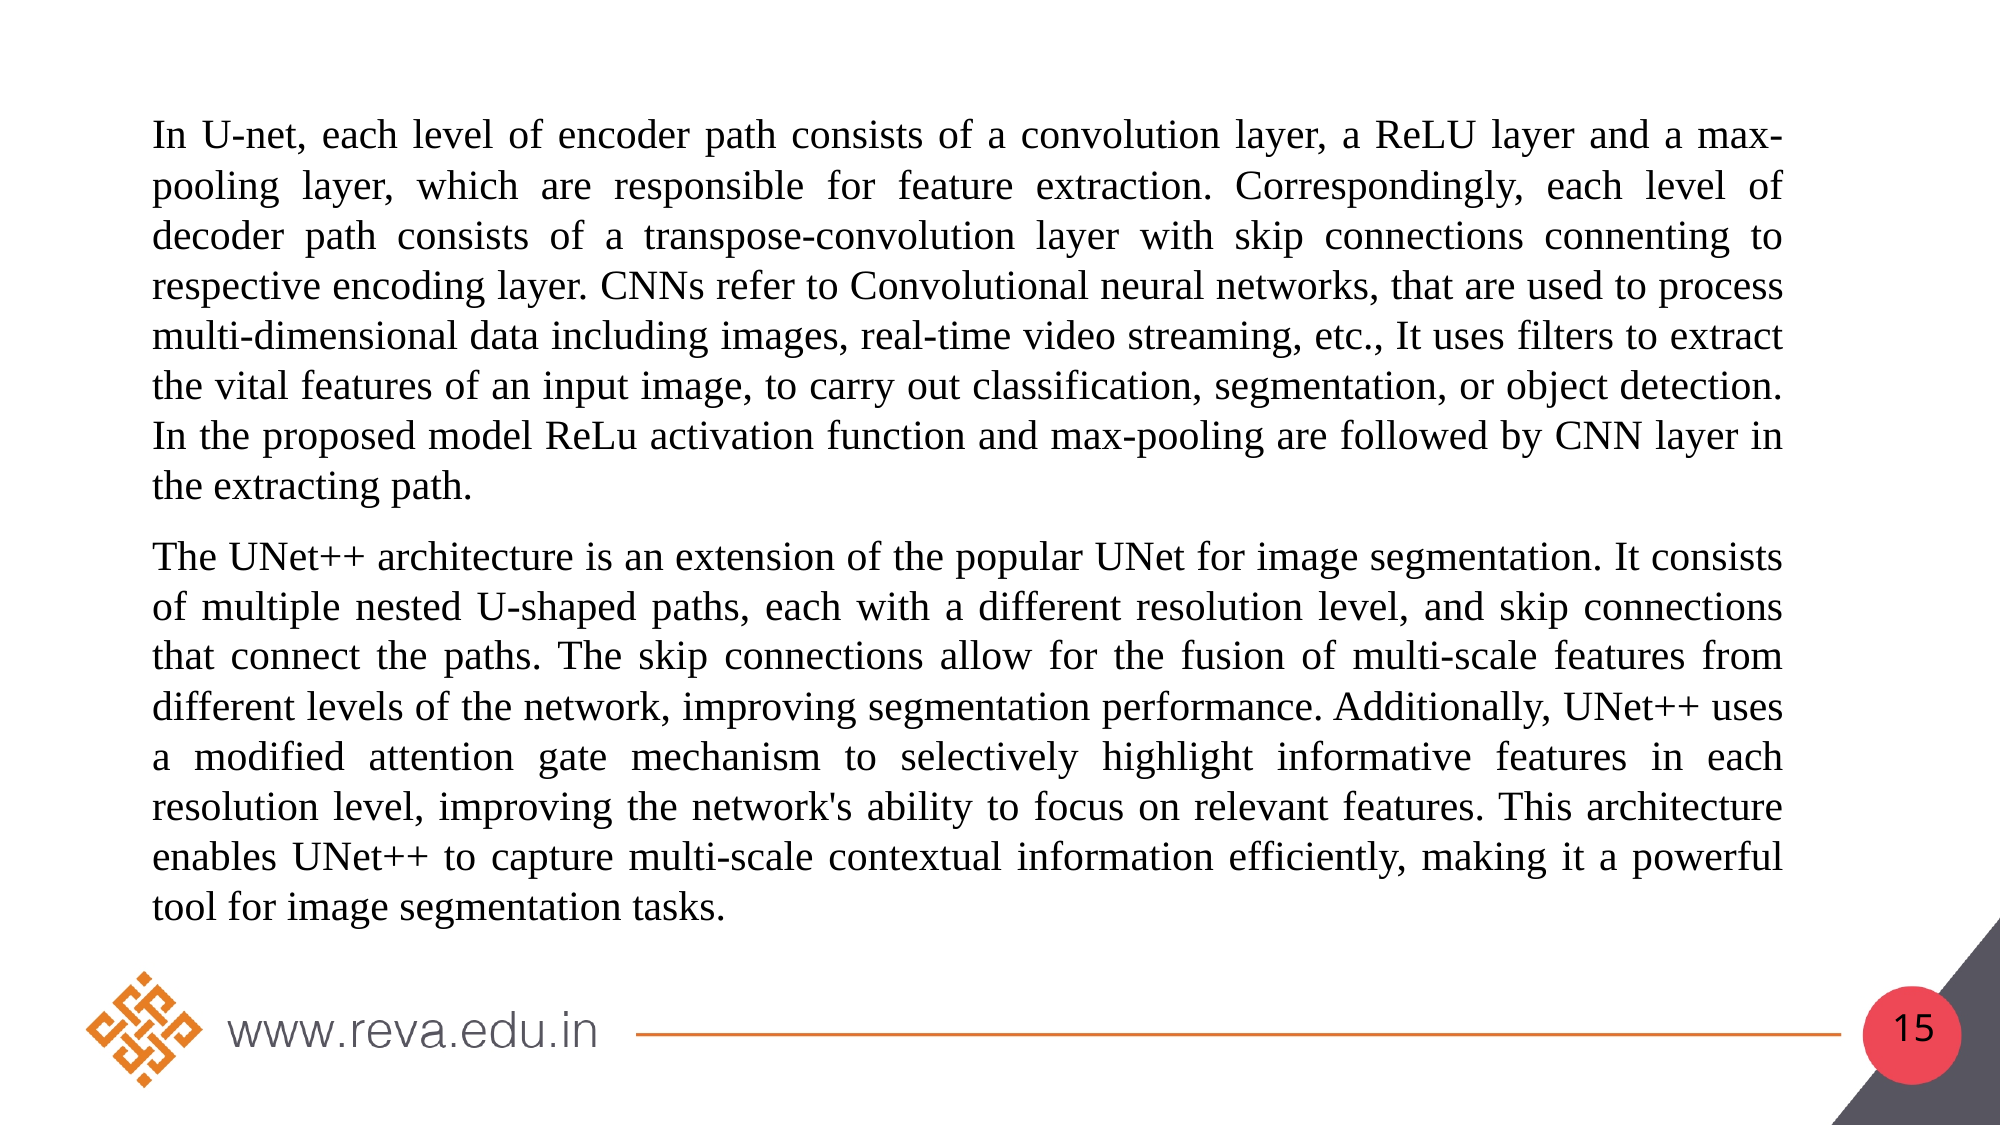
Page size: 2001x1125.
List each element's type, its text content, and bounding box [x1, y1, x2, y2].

text_box In U-net, each level of encoder path consists of a convolution layer, a ReLU layer and a max-pooling layer, which are responsible for feature extraction. Correspondingly, each level of decoder path consists of a transpose-convolution layer with skip connections connenting to respective encoding layer. CNNs refer to Convolutional neural networks, that are used to process multi-dimensional data including images, real-time video streaming, etc., It uses filters to extract the vital features of an input image, to carry out classification, segmentation, or object detection. In the proposed model ReLu activation function and max-pooling are followed by CNN layer in the extracting path. The UNet++ architecture is an extension of the popular UNet for image segmentation. It consists of multiple nested U-shaped paths, each with a different resolution level, and skip connections that connect the paths. The skip connections allow for the fusion of multi-scale features from different levels of the network, improving segmentation performance. Additionally, UNet++ uses a modified attention gate mechanism to selectively highlight informative features in each resolution level, improving the network's ability to focus on relevant features. This architecture enables UNet++ to capture multi-scale contextual information efficiently, making it a powerful tool for image segmentation tasks. [137, 99, 1800, 936]
slide_number 15 [1864, 999, 1963, 1060]
picture [0, 0, 2000, 1125]
